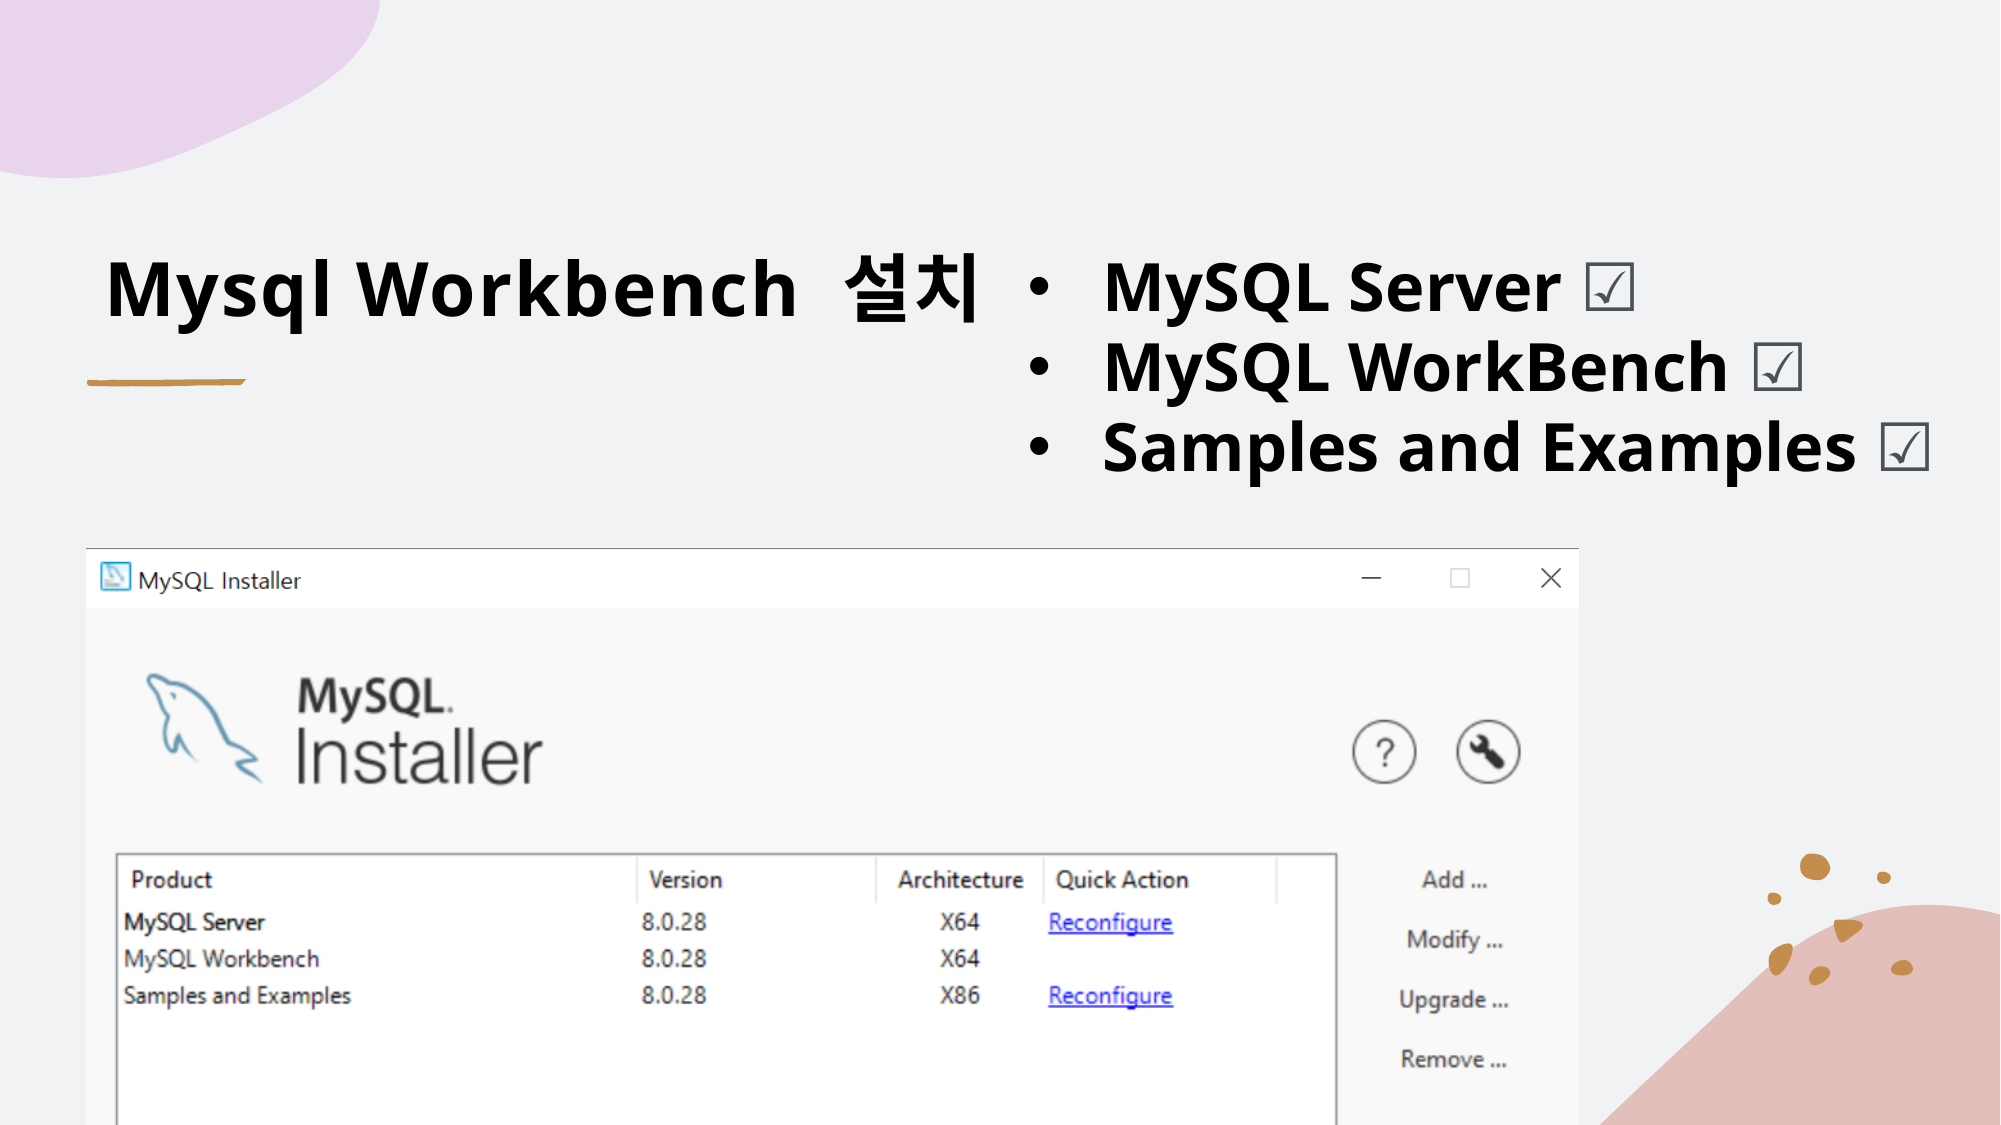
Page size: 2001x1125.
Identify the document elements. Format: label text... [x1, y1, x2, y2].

title Mysql Workbench 설치 [86, 129, 1740, 347]
text_box MySQL Server ☑ MySQL WorkBench ☑ Samples and Examples ☑ [1013, 237, 2000, 493]
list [86, 547, 1579, 1125]
